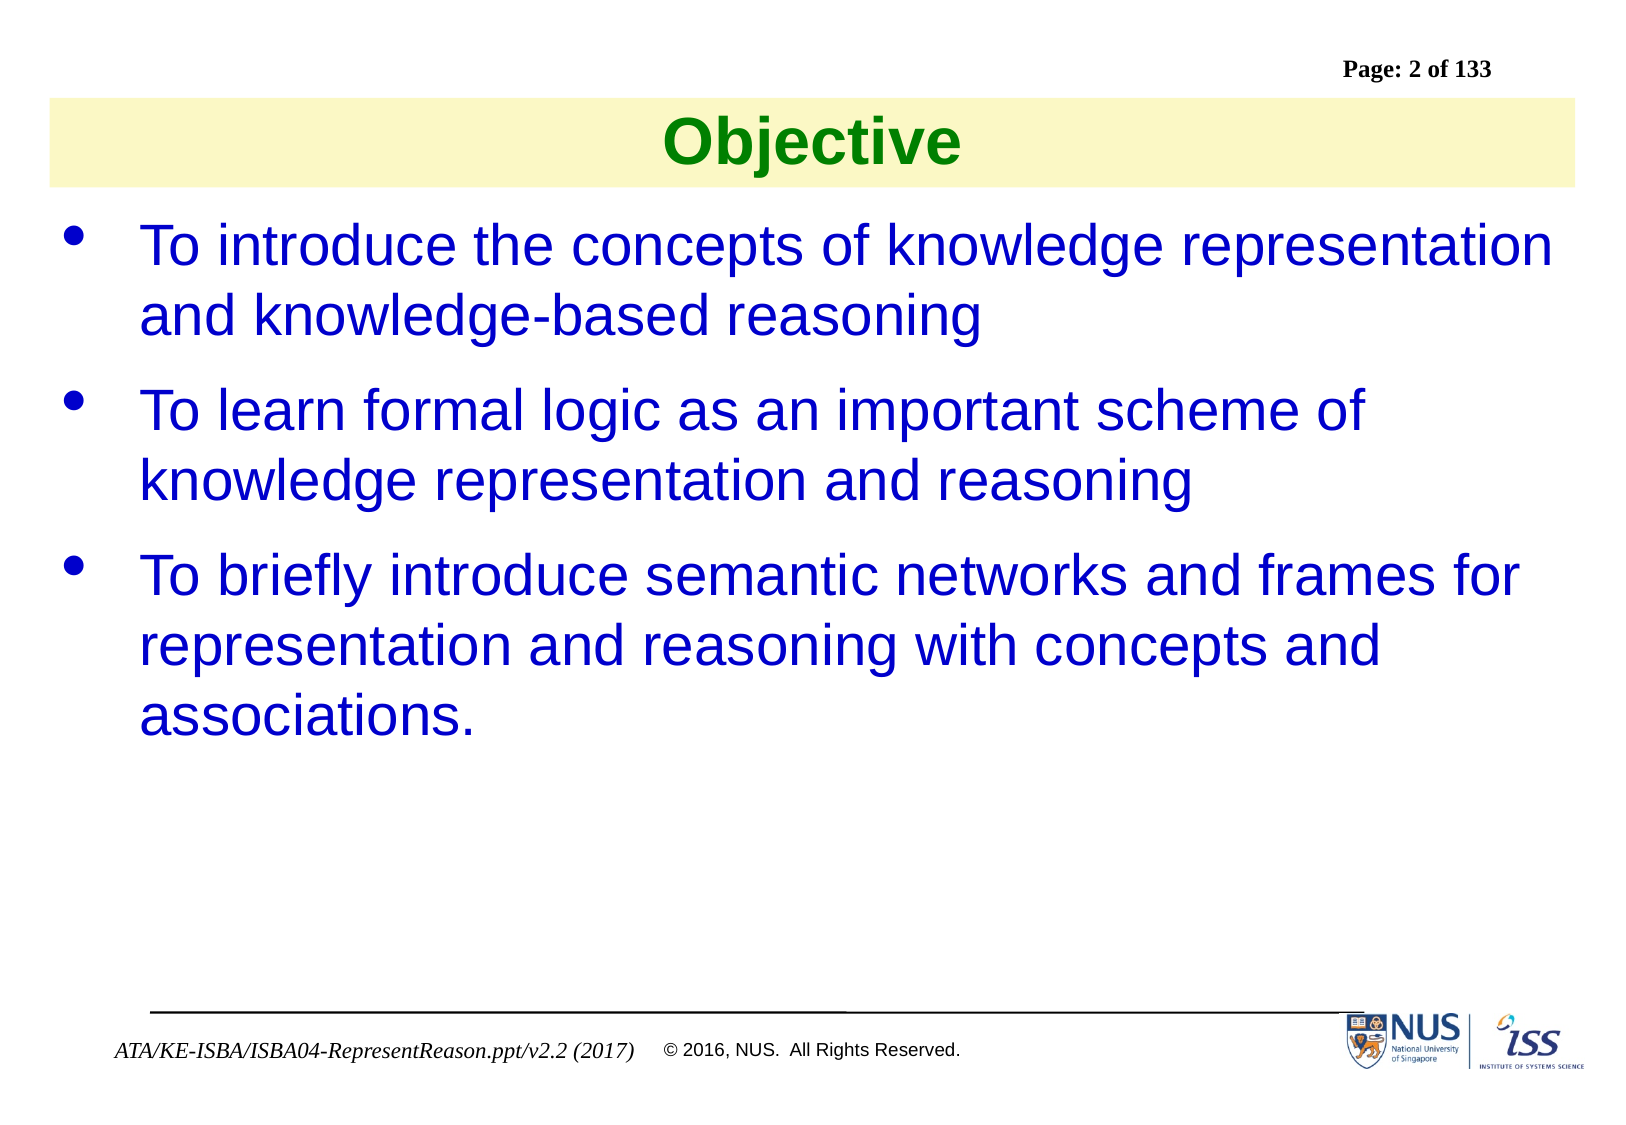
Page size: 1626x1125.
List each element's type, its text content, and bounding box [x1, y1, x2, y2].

title Objective [49, 97, 1576, 188]
picture [1339, 1013, 1585, 1069]
list To introduce the concepts of knowledge representation and knowledge-based reasoning To learn formal logic as an important scheme of knowledge representation and reasoning To briefly introduce semantic networks and frames for representation and reasoning with concepts and associations. [49, 199, 1576, 988]
